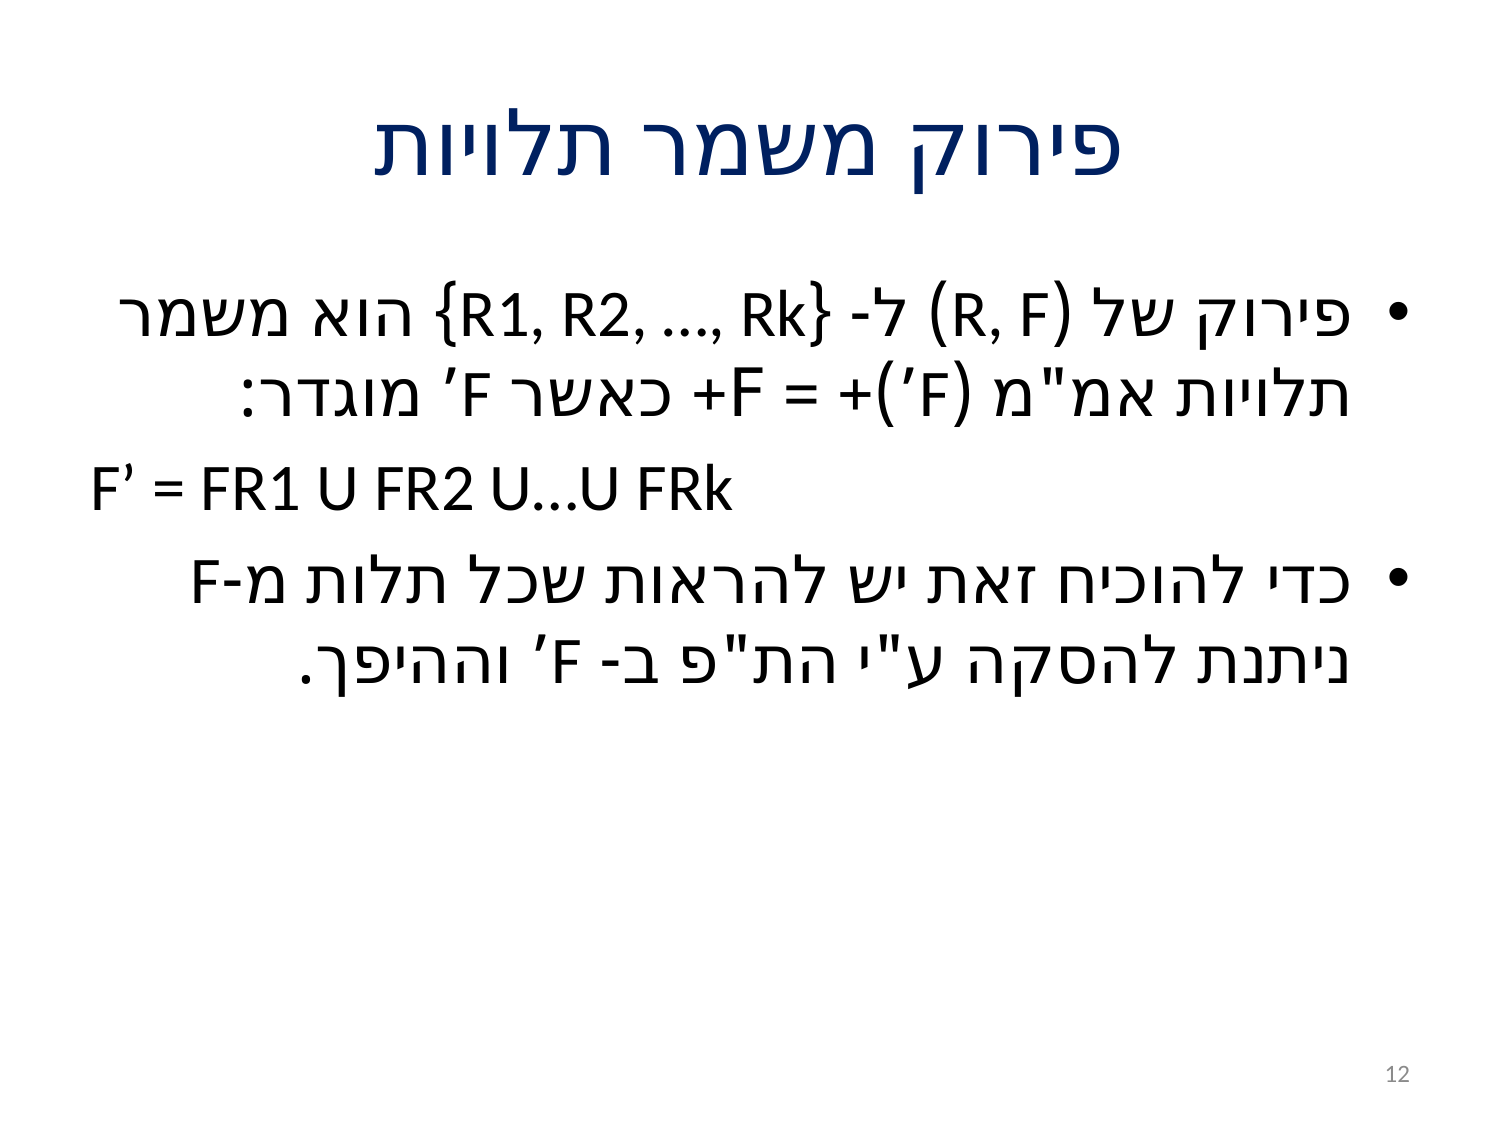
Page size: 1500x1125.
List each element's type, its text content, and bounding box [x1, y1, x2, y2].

title פירוק משמר תלויות [75, 45, 1425, 233]
list פירוק של (R, F) ל- {R1, R2, …, Rk} הוא משמר תלויות אמ"מ (F’)+ = F+ כאשר F’ מוגדר: F’ = FR1 U FR2 U…U FRk כדי להוכיח זאת יש להראות שכל תלות מ-F ניתנת להסקה ע"י הת"פ ב- F’ וההיפך. [75, 262, 1425, 1005]
slide_number 12 [1074, 1042, 1425, 1103]
